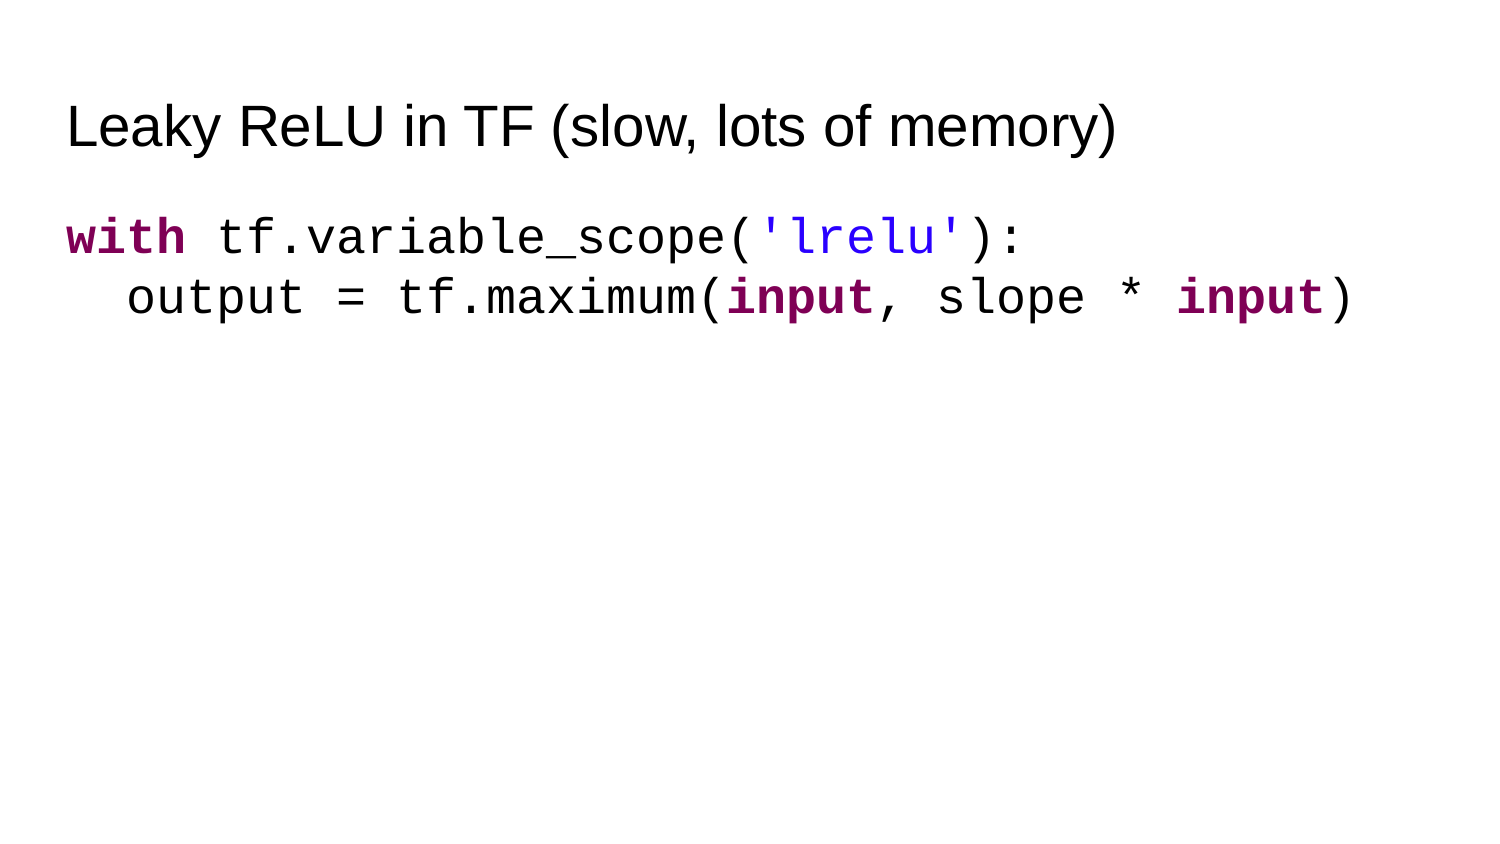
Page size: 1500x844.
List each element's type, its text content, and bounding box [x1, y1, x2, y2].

title Leaky ReLU in TF (slow, lots of memory) [51, 72, 1449, 167]
list with tf.variable_scope('lrelu'): output = tf.maximum(input, slope * input) [51, 189, 1449, 750]
